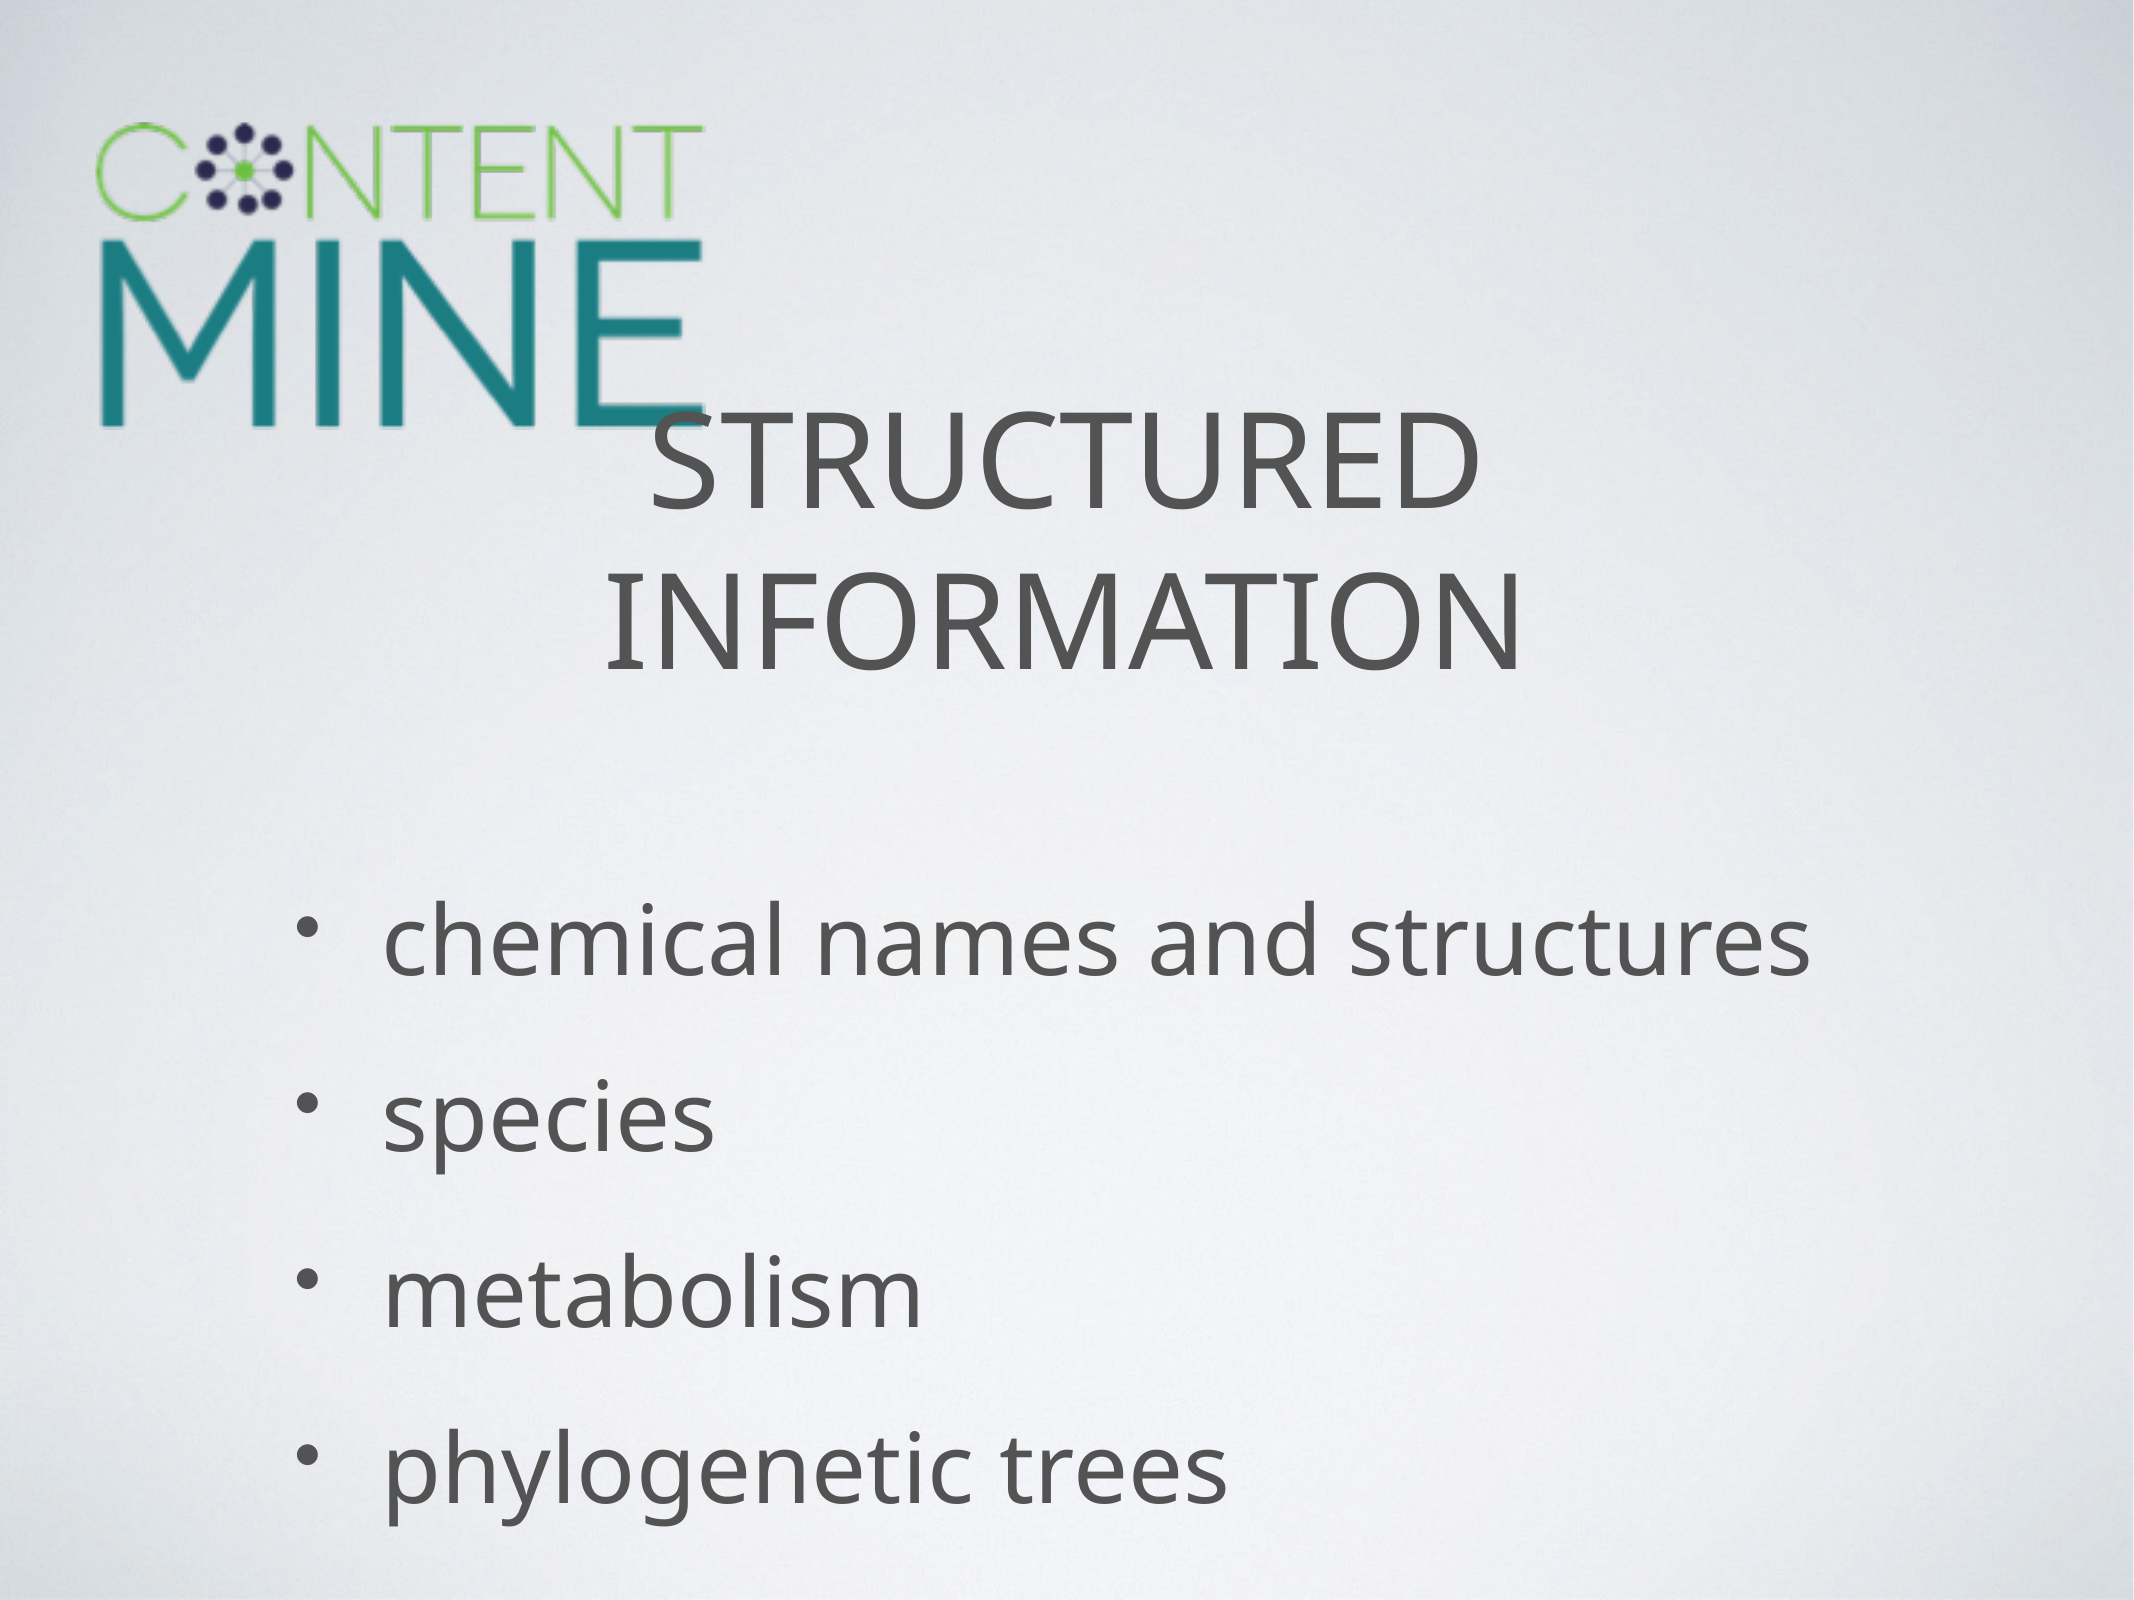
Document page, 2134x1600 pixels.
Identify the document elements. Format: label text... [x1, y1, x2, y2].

title structured information [192, 507, 1941, 697]
list chemical names and structures species metabolism phylogenetic trees [293, 818, 1840, 1450]
picture [0, 0, 2134, 1600]
